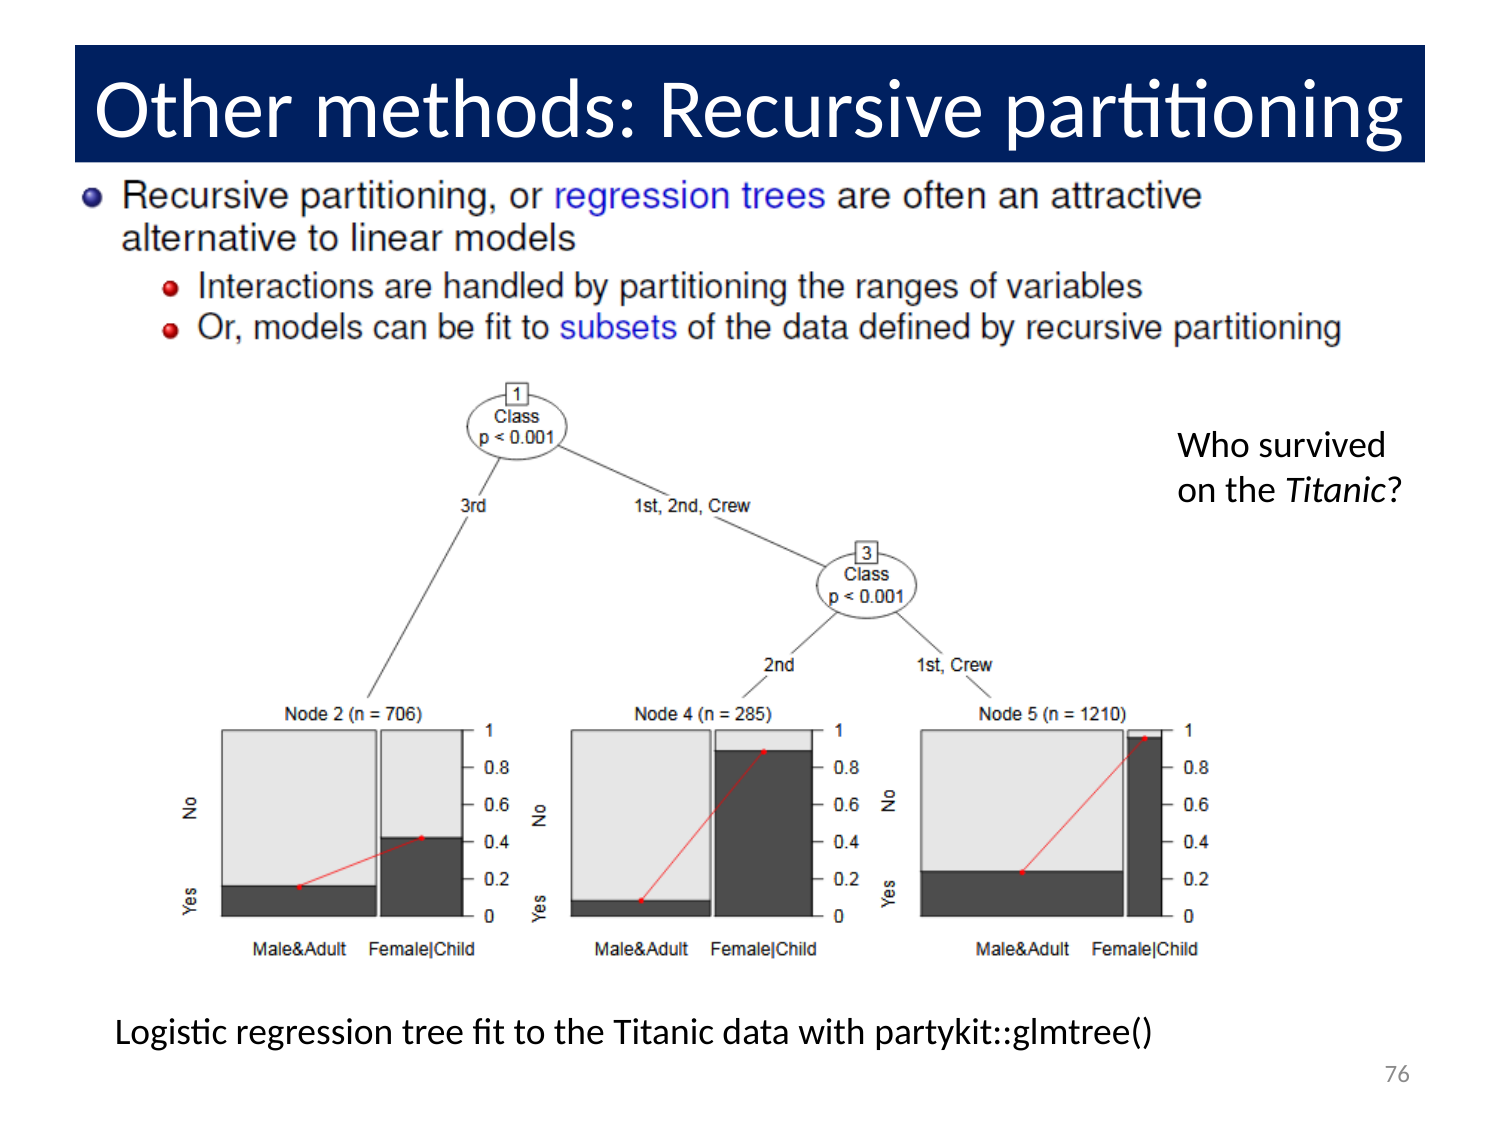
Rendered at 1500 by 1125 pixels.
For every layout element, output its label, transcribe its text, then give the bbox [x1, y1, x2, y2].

slide_number 76 [1074, 1042, 1425, 1103]
picture [174, 362, 1226, 972]
title Other methods: Recursive partitioning [75, 45, 1425, 163]
picture [37, 174, 1377, 352]
text_box Logistic regression tree fit to the Titanic data with partykit::glmtree() [99, 999, 1338, 1060]
text_box Who survived on the Titanic? [1229, 412, 1425, 518]
